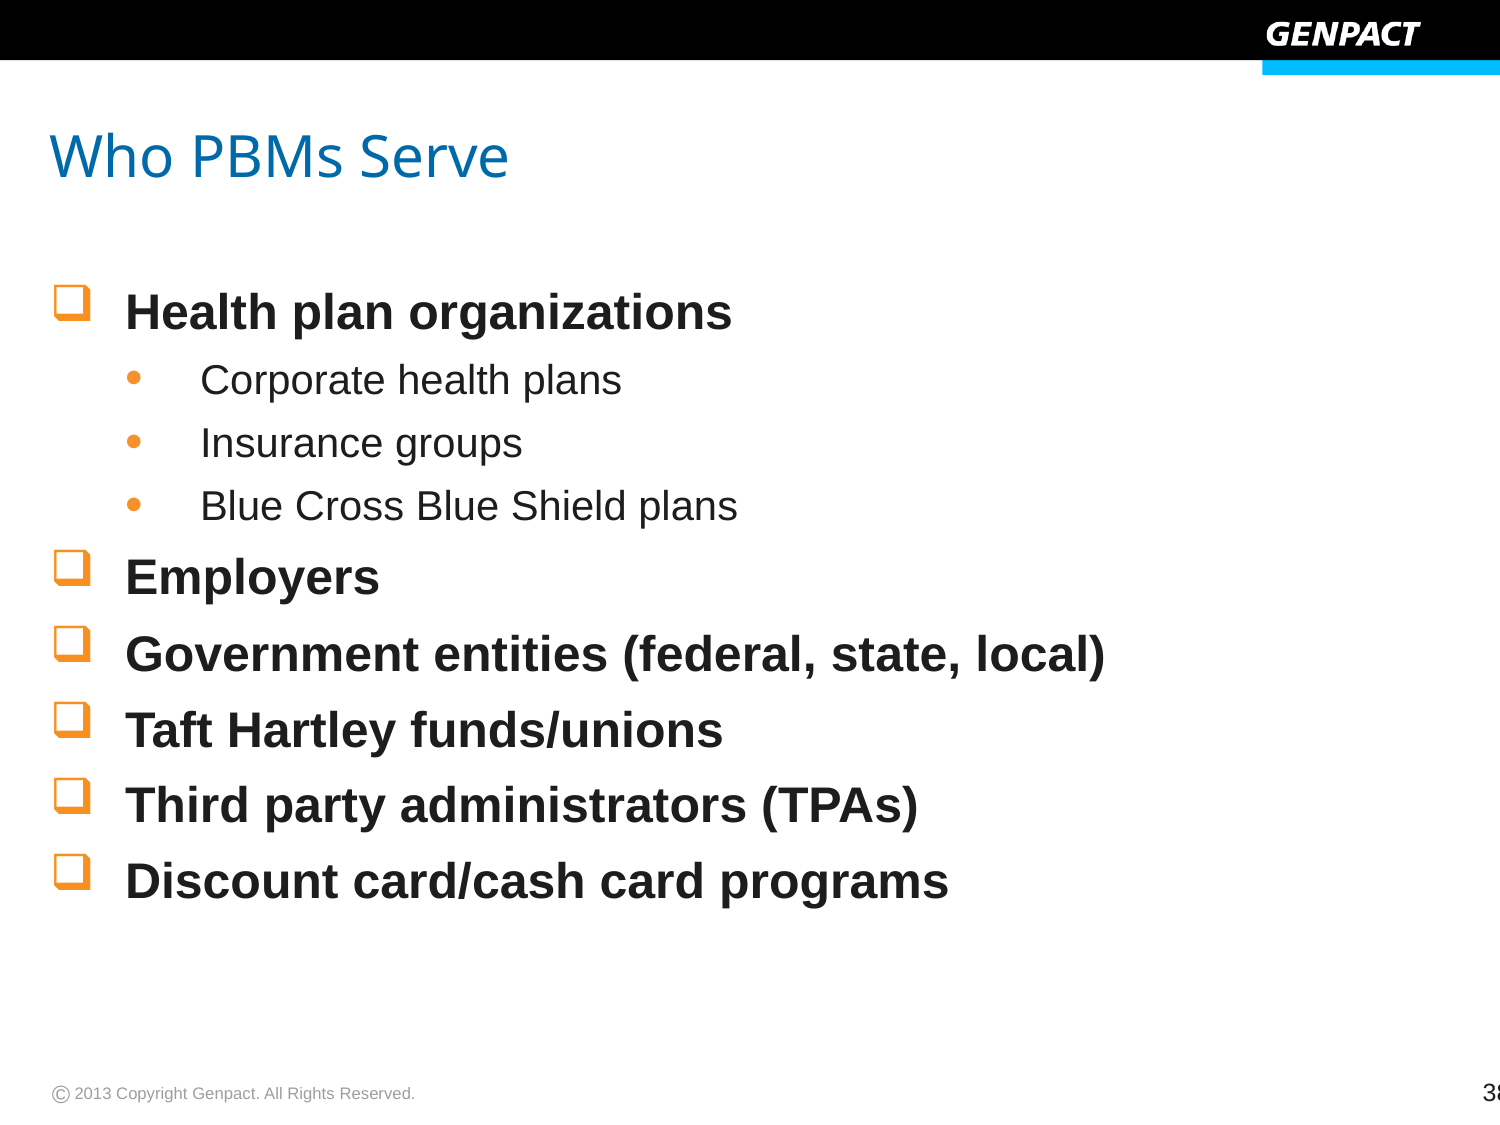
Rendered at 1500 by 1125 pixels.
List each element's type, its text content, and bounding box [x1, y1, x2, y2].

title Who PBMs Serve [49, 118, 1448, 190]
picture [1262, 15, 1425, 50]
list Health plan organizations Corporate health plans Insurance groups Blue Cross Blue Shield plans Employers Government entities (federal, state, local) Taft Hartley funds/unions Third party administrators (TPAs) Discount card/cash card programs [49, 272, 1448, 992]
